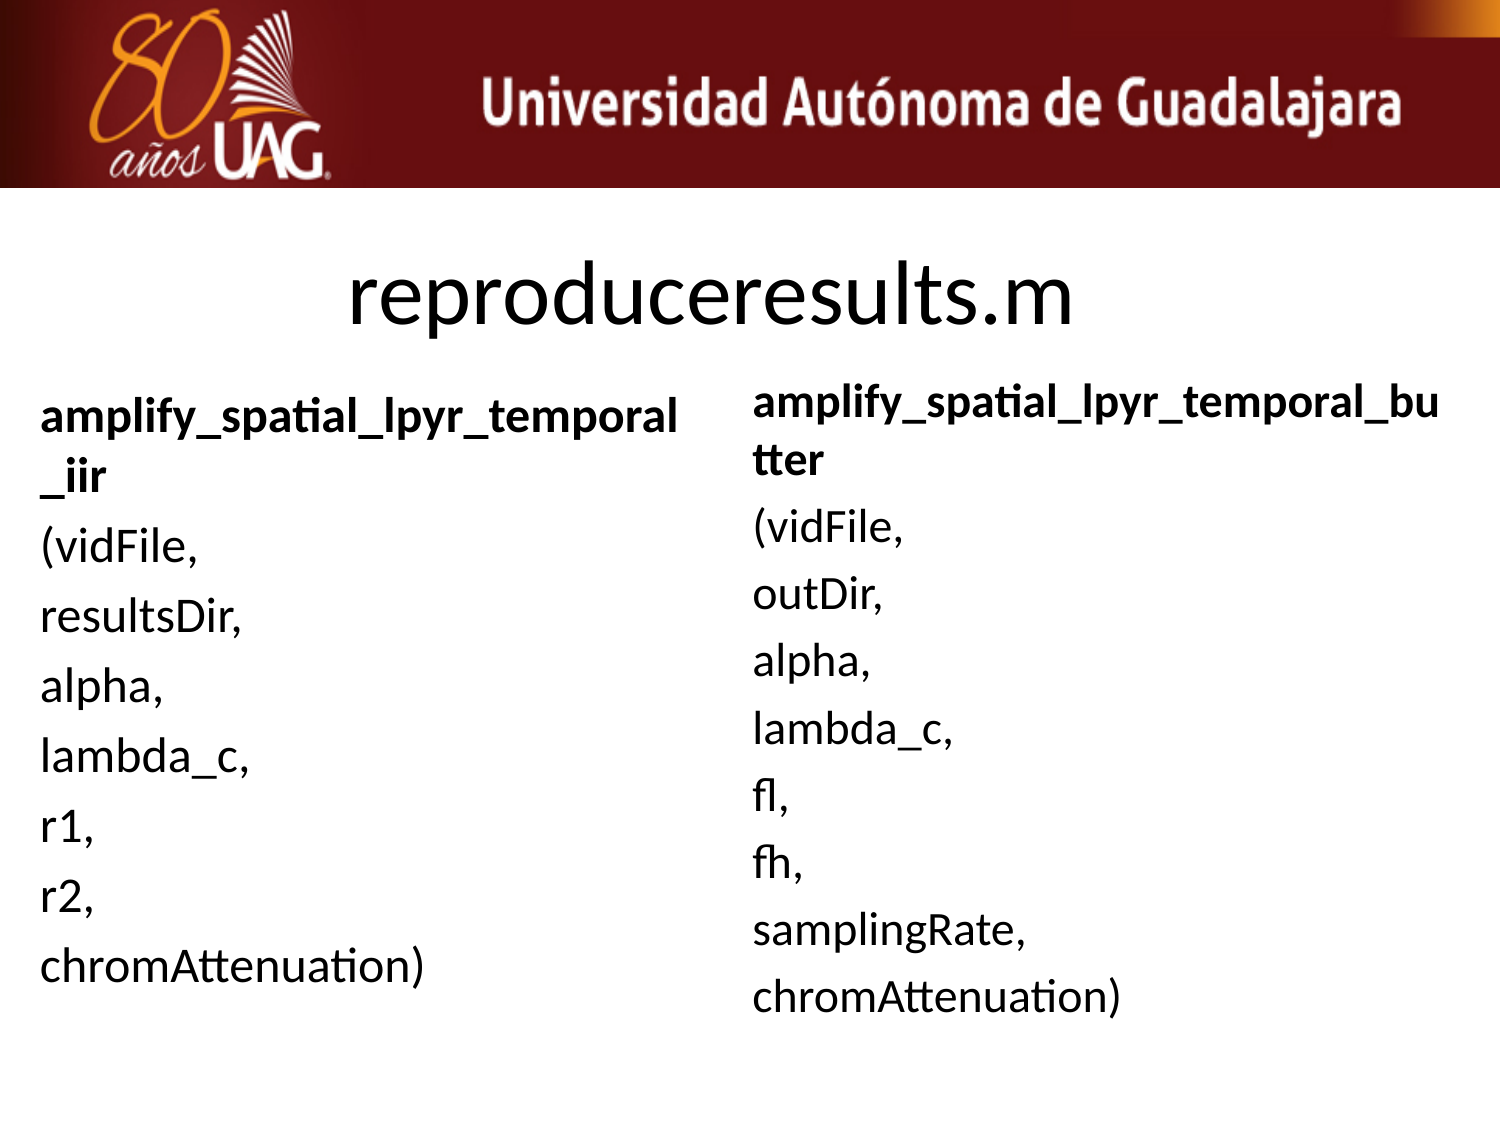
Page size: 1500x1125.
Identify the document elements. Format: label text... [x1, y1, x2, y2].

subtitle amplify_spatial_lpyr_temporal_iir (vidFile, resultsDir, alpha, lambda_c, r1, r2, chromAttenuation) [24, 375, 700, 1000]
picture [0, 0, 1500, 188]
text_box amplify_spatial_lpyr_temporal_butter (vidFile, outDir, alpha, lambda_c, fl, fh, samplingRate, chromAttenuation) [737, 362, 1475, 1038]
title reproduceresults.m [75, 212, 1350, 363]
